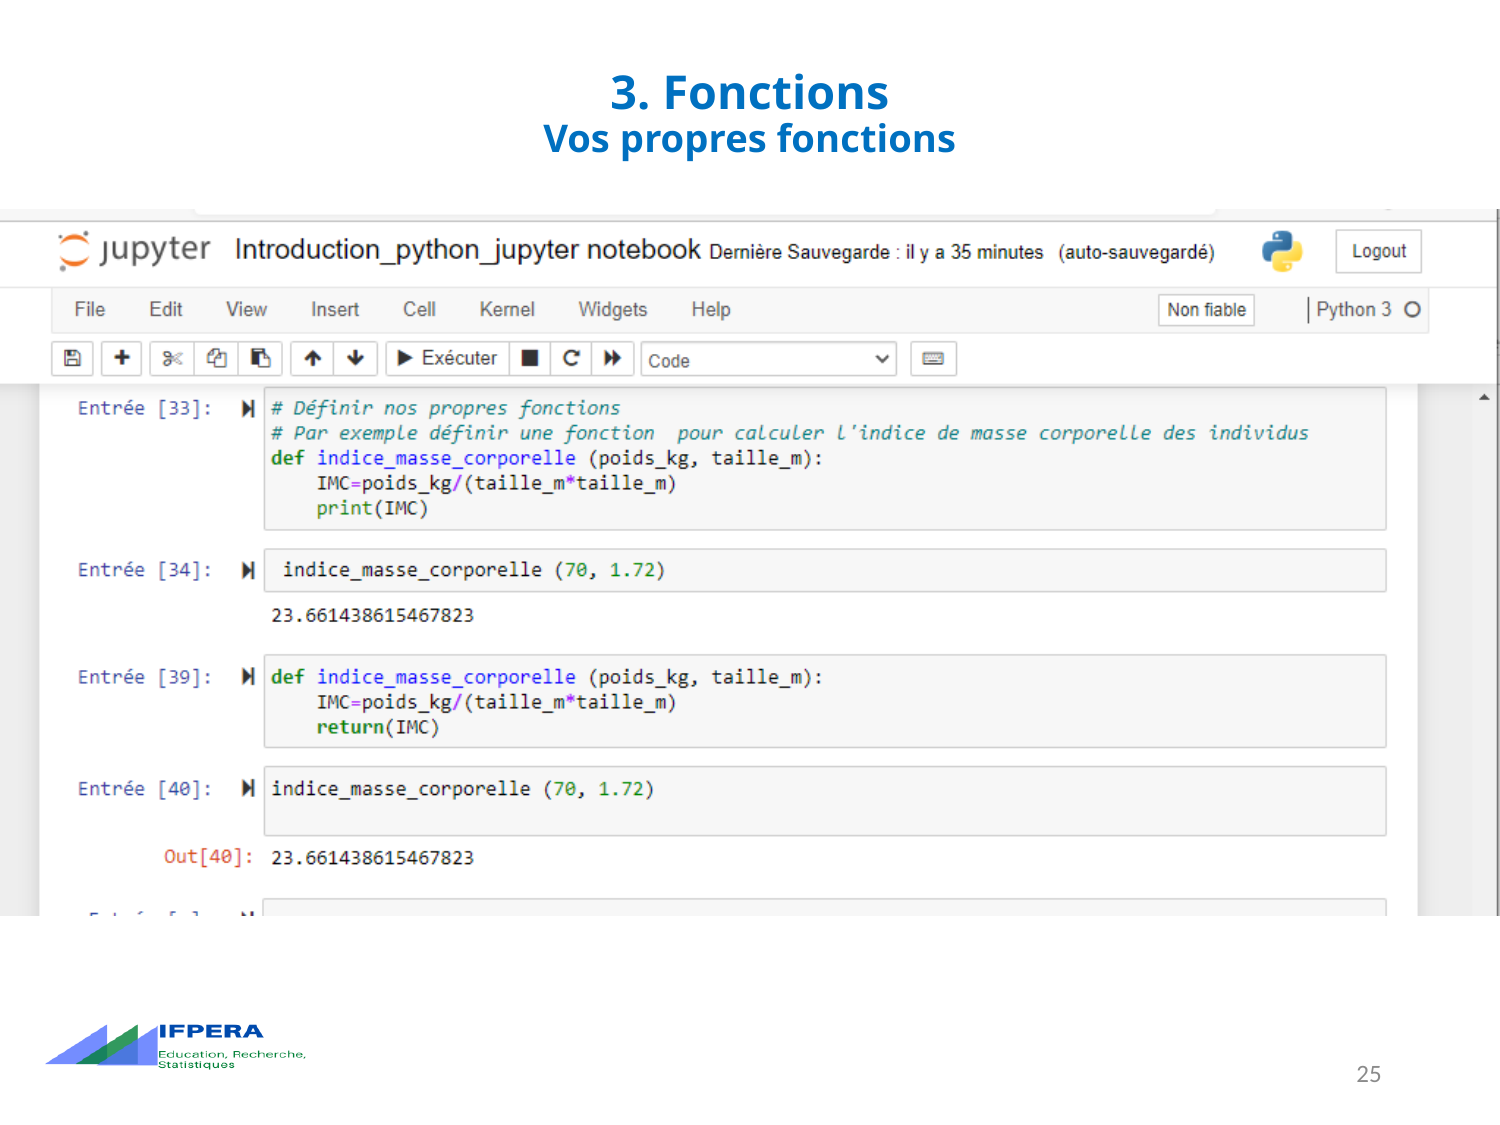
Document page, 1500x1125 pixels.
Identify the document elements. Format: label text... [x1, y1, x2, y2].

title 3. Fonctions Vos propres fonctions [103, 60, 1397, 209]
picture [0, 209, 1500, 916]
picture [0, 965, 446, 1125]
slide_number 25 [1059, 1042, 1397, 1103]
